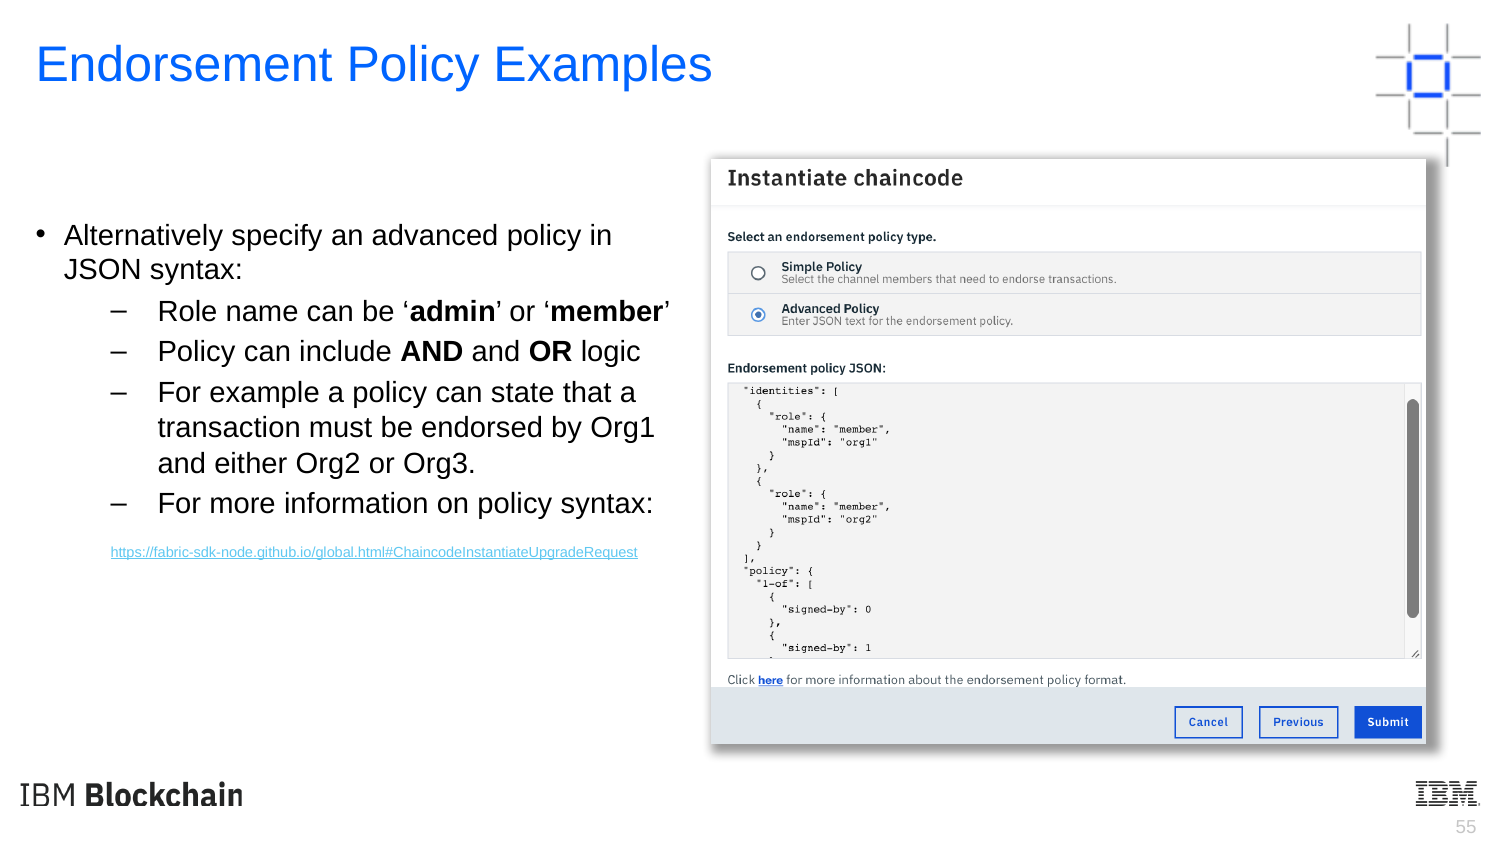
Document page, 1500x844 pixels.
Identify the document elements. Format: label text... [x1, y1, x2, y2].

list Alternatively specify an advanced policy in JSON syntax: Role name can be ‘admin’ or ‘member’ Policy can include AND and OR logic For example a policy can state that a transaction must be endorsed by Org1 and either Org2 or Org3. For more information on policy syntax: https://fabric-sdk-node.github.io/global.html#ChaincodeInstantiateUpgradeRequest [20, 208, 704, 695]
picture [711, 24, 1480, 744]
list Endorsement Policy Examples [20, 23, 1295, 190]
